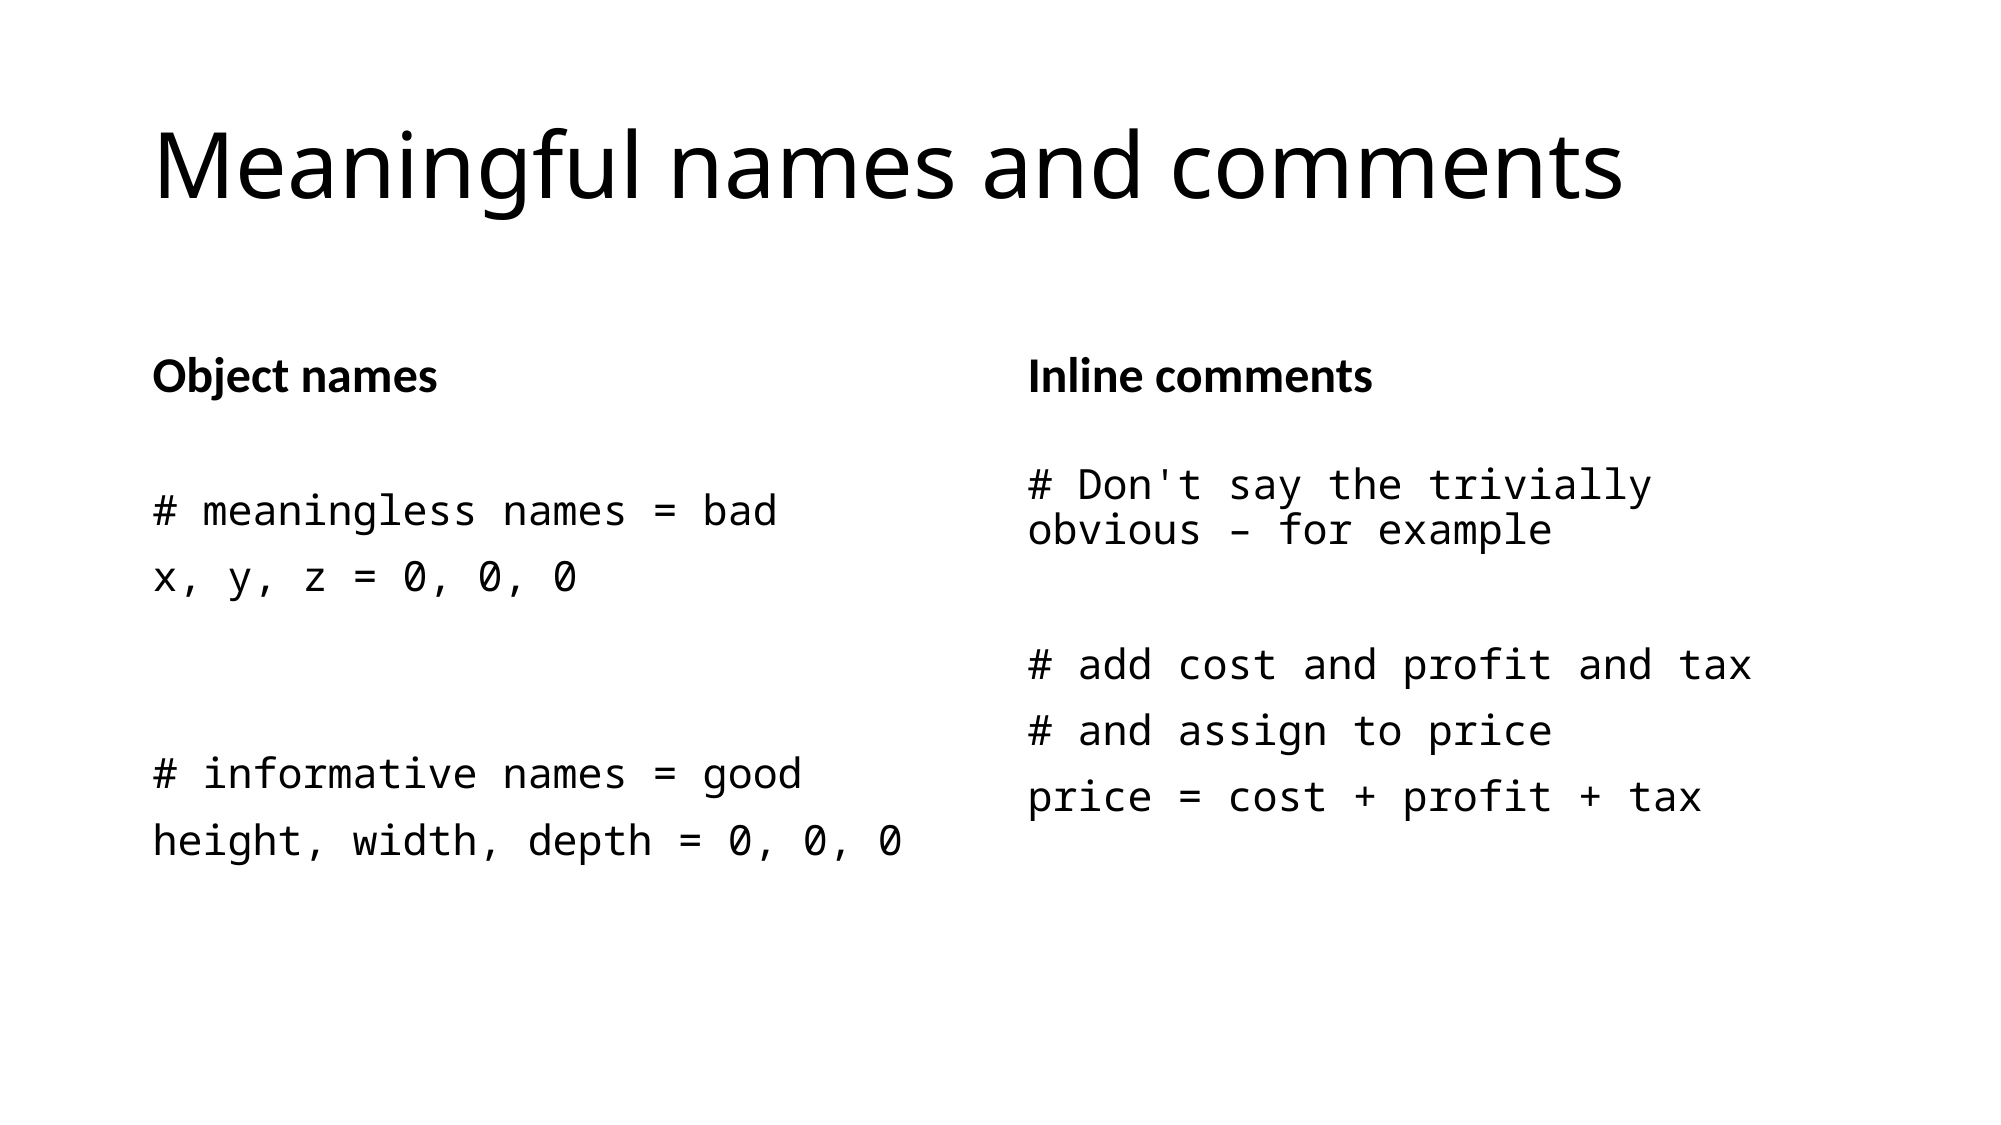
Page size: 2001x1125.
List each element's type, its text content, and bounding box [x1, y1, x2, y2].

list Inline comments [1012, 275, 1863, 410]
list # Don't say the trivially obvious – for example # add cost and profit and tax # and assign to price price = cost + profit + tax [1012, 410, 1863, 1016]
list # meaningless names = bad x, y, z = 0, 0, 0 # informative names = good height, width, depth = 0, 0, 0 [137, 410, 984, 1016]
title Meaningful names and comments [137, 59, 1863, 278]
list Object names [137, 275, 984, 410]
